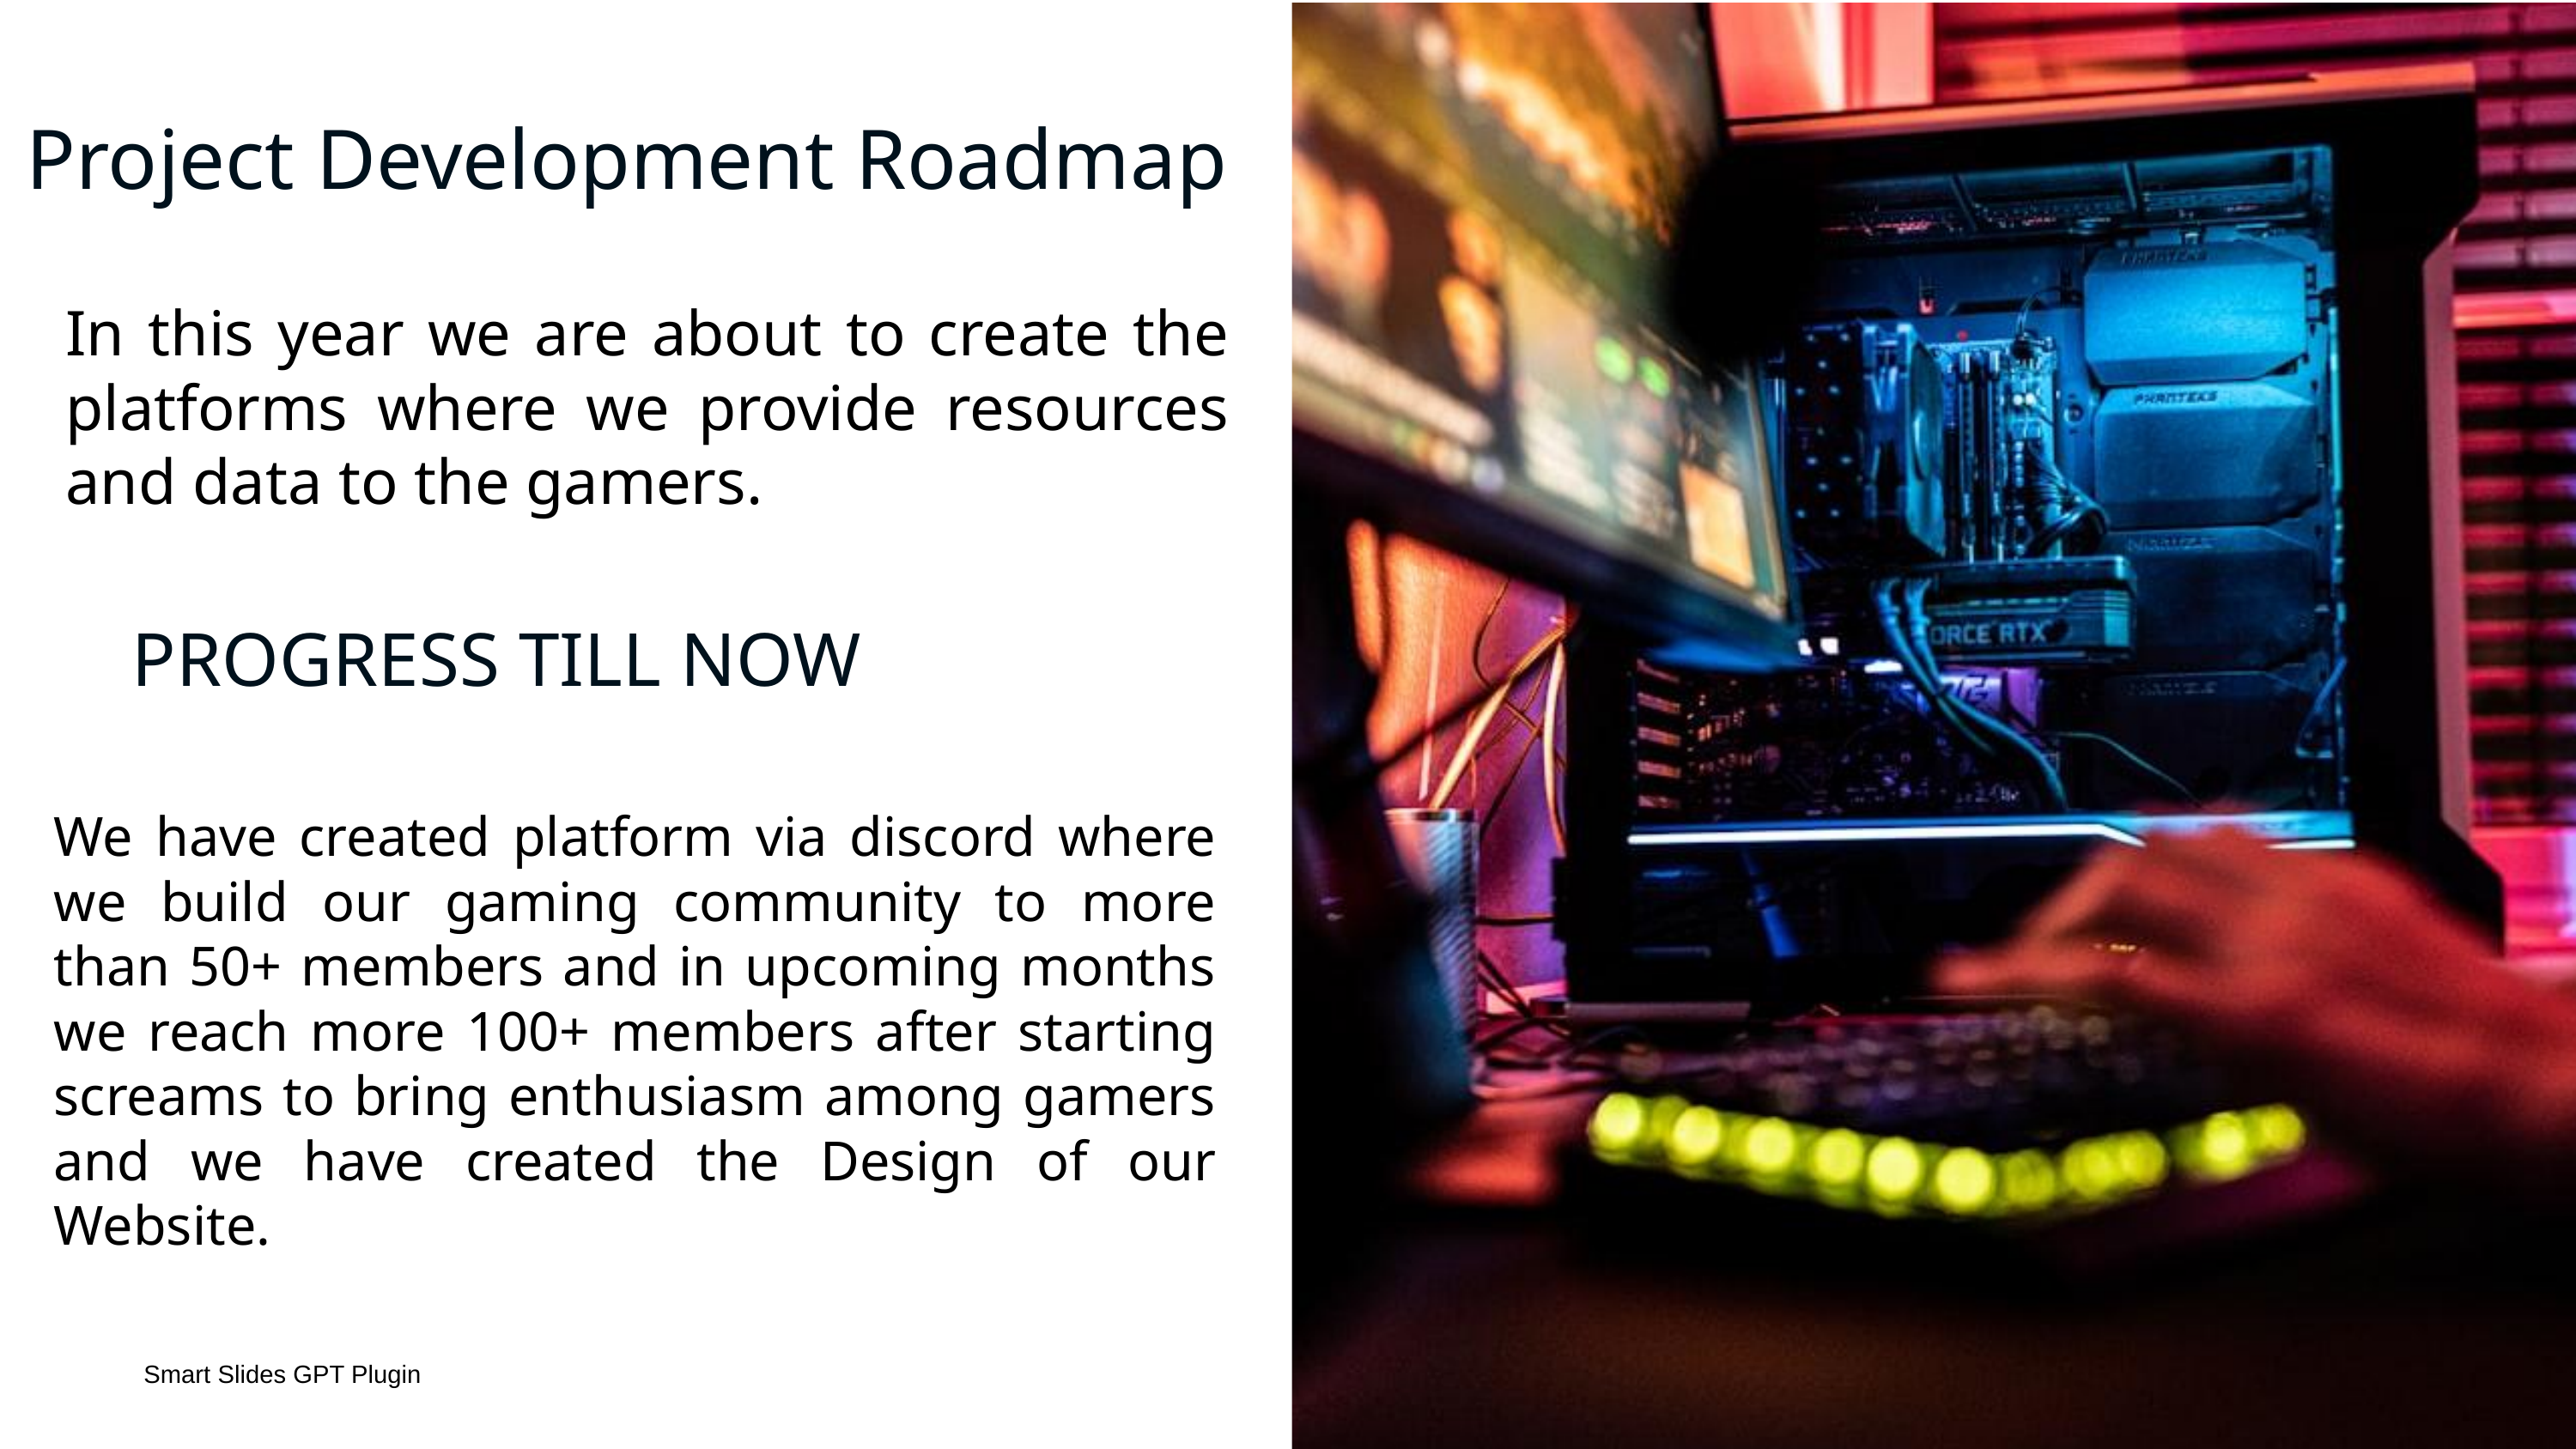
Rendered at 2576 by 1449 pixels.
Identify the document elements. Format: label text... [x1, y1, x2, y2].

list In this year we are about to create the platforms where we provide resources and data to the gamers. [55, 301, 1242, 531]
picture [1287, 0, 2576, 1449]
text_box PROGRESS TILL NOW [45, 599, 963, 789]
title Project Development Roadmap [0, 94, 1283, 301]
text_box We have created platform via discord where we build our gaming community to more than 50+ members and in upcoming months we reach more 100+ members after starting screams to bring enthusiasm among gamers and we have created the Design of our Website. [45, 789, 1231, 1272]
